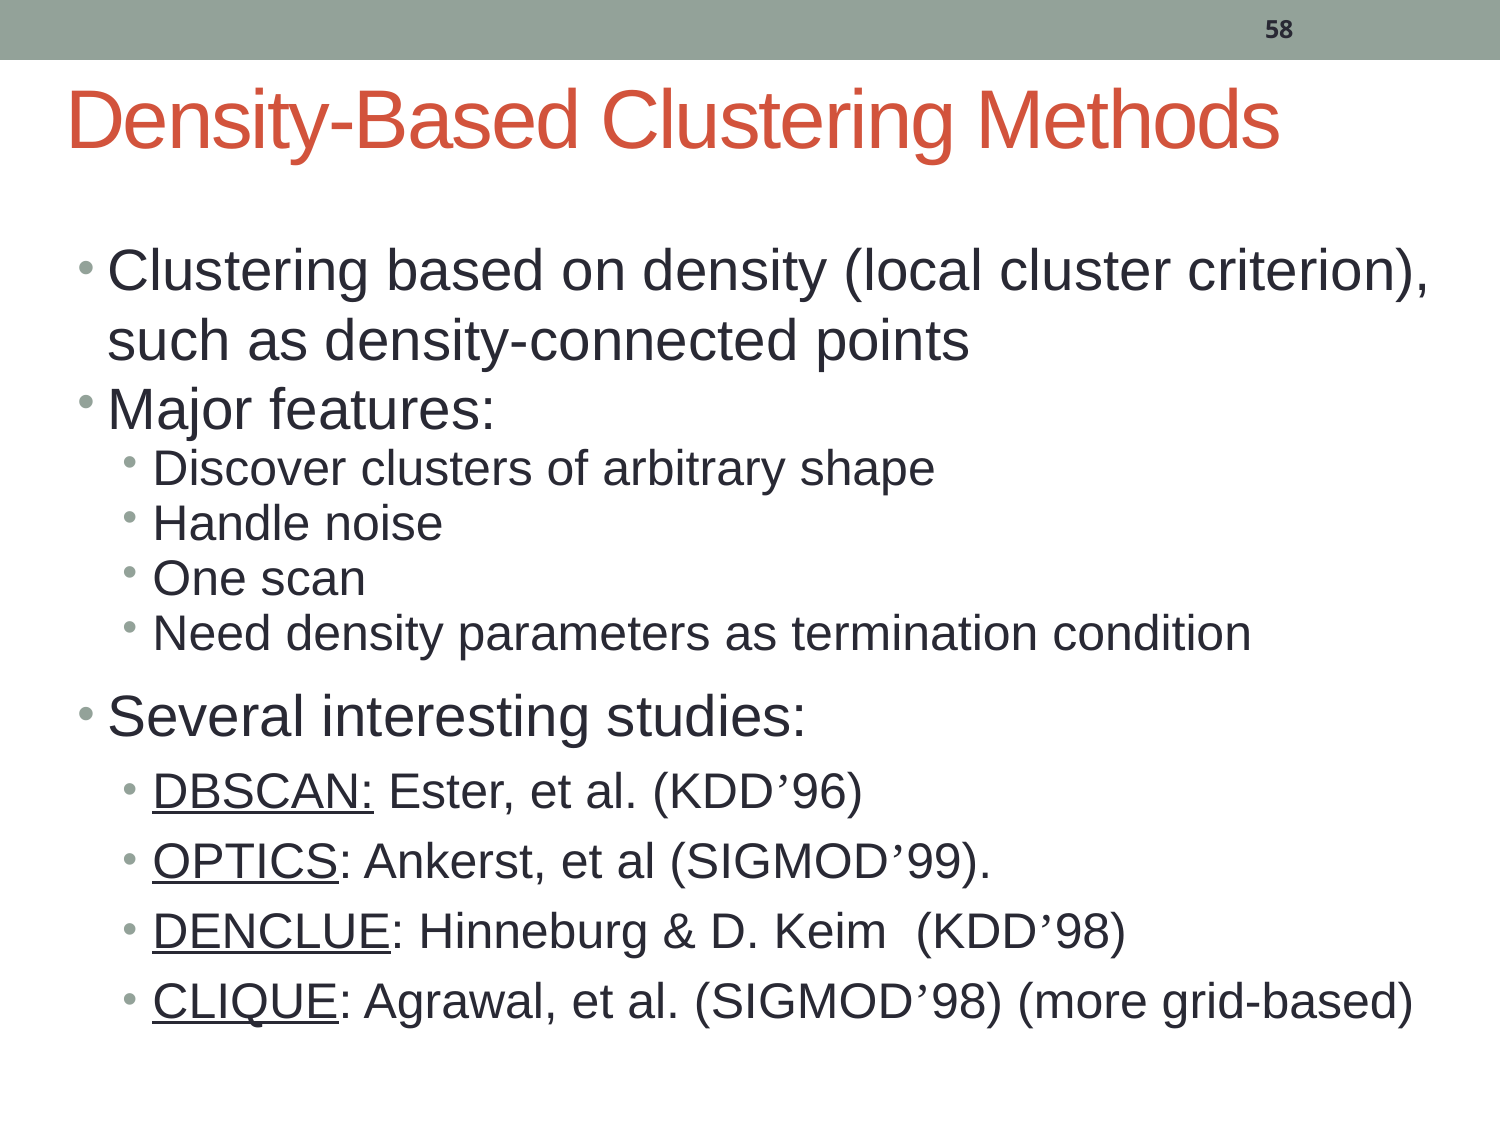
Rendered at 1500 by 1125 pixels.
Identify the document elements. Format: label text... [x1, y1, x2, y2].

list Clustering based on density (local cluster criterion), such as density-connected points Major features: Discover clusters of arbitrary shape Handle noise One scan Need density parameters as termination condition Several interesting studies: DBSCAN: Ester, et al. (KDD’96) OPTICS: Ankerst, et al (SIGMOD’99). DENCLUE: Hinneburg & D. Keim (KDD’98) CLIQUE: Agrawal, et al. (SIGMOD’98) (more grid-based) [62, 224, 1463, 1075]
slide_number 58 [1250, 3, 1425, 57]
title Density-Based Clustering Methods [50, 57, 1463, 173]
